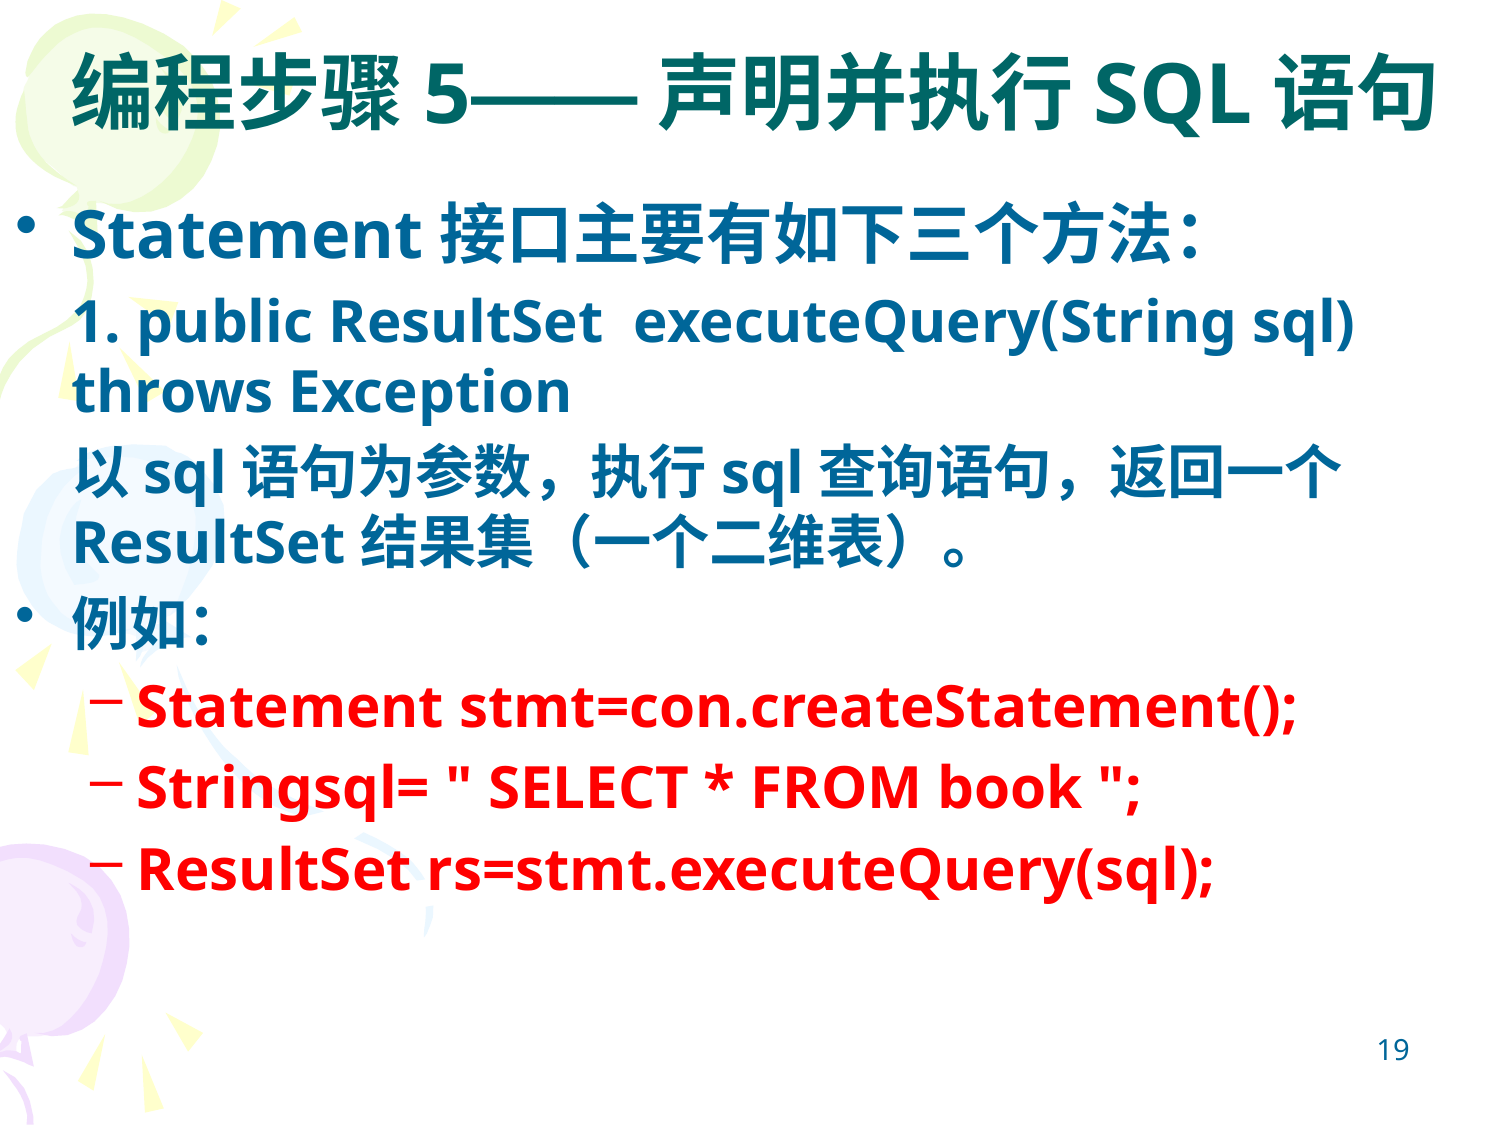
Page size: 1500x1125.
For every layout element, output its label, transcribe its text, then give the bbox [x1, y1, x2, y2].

list Statement接口主要有如下三个方法： 1. public ResultSet executeQuery(String sql) throws Exception 以sql语句为参数，执行sql查询语句，返回一个ResultSet结果集（一个二维表）。 例如： Statement stmt=con.createStatement(); Stringsql= " SELECT * FROM book "; ResultSet rs=stmt.executeQuery(sql); [0, 184, 1483, 1000]
title 编程步骤5——声明并执行SQL语句 [51, 16, 1460, 150]
slide_number 19 [1074, 1023, 1426, 1100]
